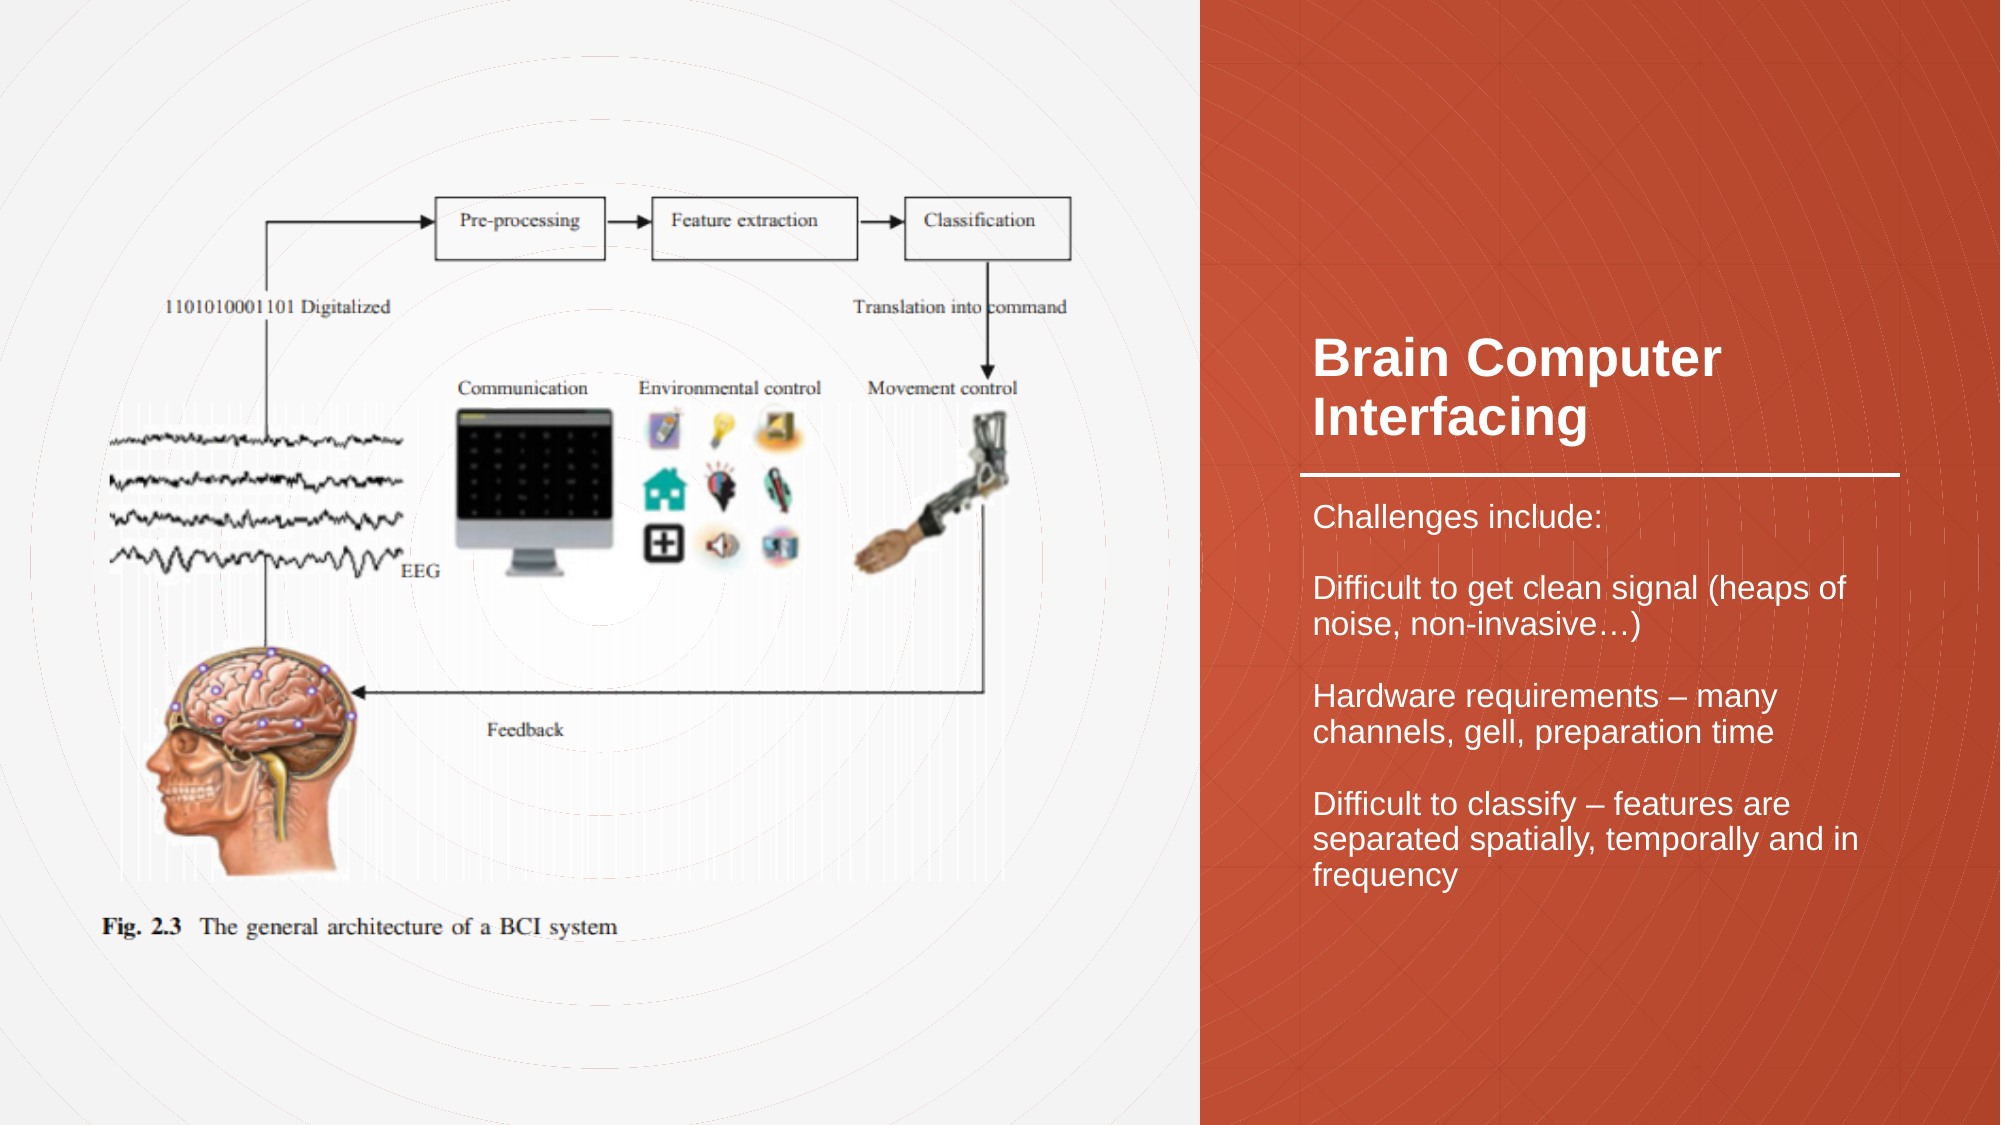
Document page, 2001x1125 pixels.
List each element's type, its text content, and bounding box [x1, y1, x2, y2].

list Challenges include: Difficult to get clean signal (heaps of noise, non-invasive…) Hardware requirements – many channels, gell, preparation time Difficult to classify – features are separated spatially, temporally and in frequency [1297, 491, 1898, 956]
title Brain Computer Interfacing [1297, 94, 1898, 455]
picture [82, 169, 1103, 956]
